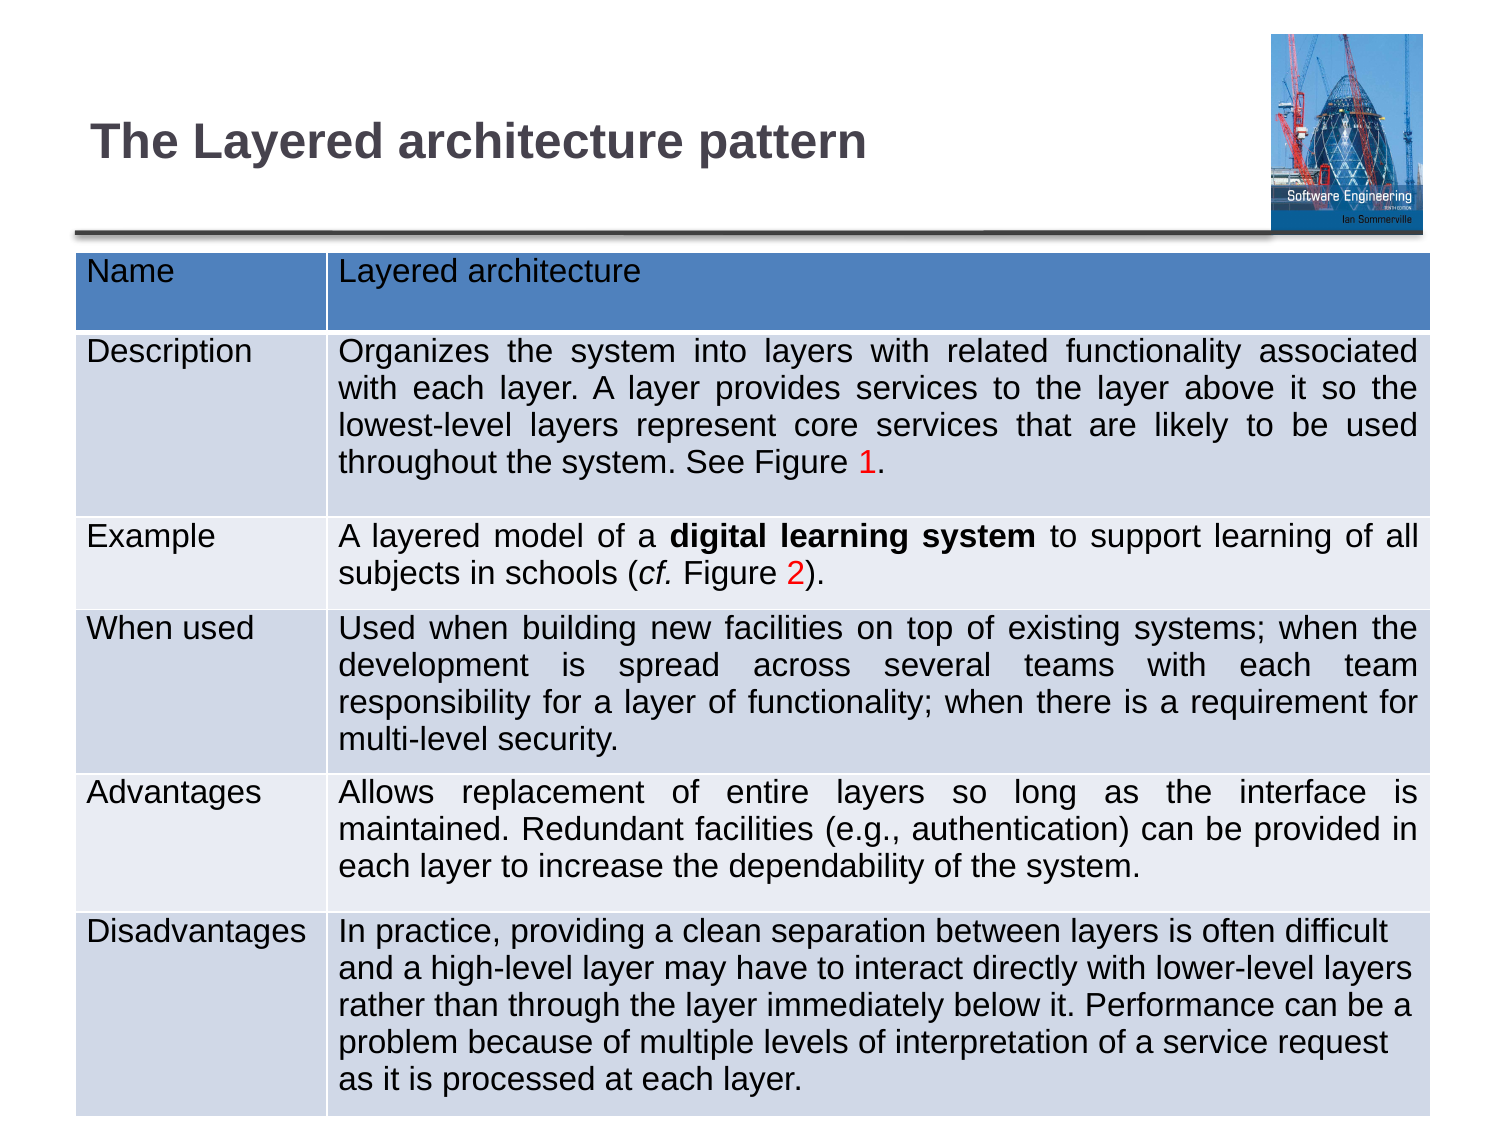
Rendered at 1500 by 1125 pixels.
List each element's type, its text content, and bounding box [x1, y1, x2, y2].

table_cell Organizes the system into layers with related functionality associated with each layer. A layer provides services to the layer above it so the lowest-level layers represent core services that are likely to be used throughout the system. See Figure 1. [328, 335, 1430, 516]
table_cell Disadvantages [76, 913, 326, 1116]
table_cell When used [76, 610, 326, 773]
table_header Layered architecture [328, 253, 1430, 330]
table_header Name [76, 253, 326, 330]
table_cell Used when building new facilities on top of existing systems; when the development is spread across several teams with each team responsibility for a layer of functionality; when there is a requirement for multi-level security. [328, 610, 1430, 773]
table_cell Allows replacement of entire layers so long as the interface is maintained. Redundant facilities (e.g., authentication) can be provided in each layer to increase the dependability of the system. [328, 775, 1430, 911]
table_cell Advantages [76, 775, 326, 911]
table_cell A layered model of a digital learning system to support learning of all subjects in schools (cf. Figure 2). [328, 518, 1430, 609]
table_cell In practice, providing a clean separation between layers is often difficult and a high-level layer may have to interact directly with lower-level layers rather than through the layer immediately below it. Performance can be a problem because of multiple levels of interpretation of a service request as it is processed at each layer. [328, 913, 1430, 1116]
table_cell Example [76, 518, 326, 609]
title The Layered architecture pattern [74, 44, 1272, 233]
table_cell Description [76, 335, 326, 516]
picture [1271, 34, 1423, 230]
